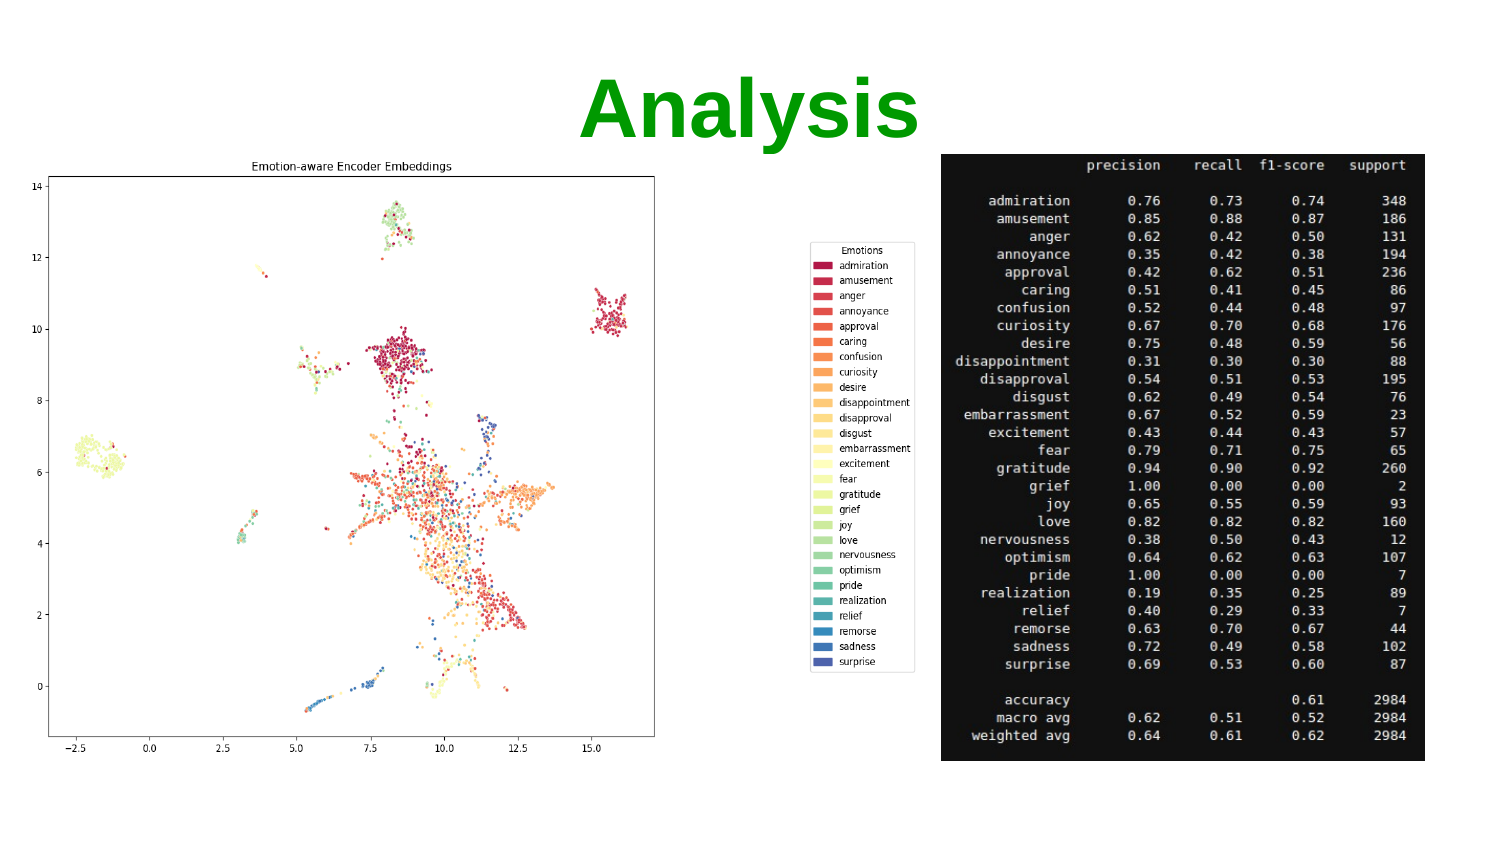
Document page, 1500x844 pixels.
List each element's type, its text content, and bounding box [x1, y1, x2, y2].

picture [941, 154, 1426, 761]
title Analysis [75, 33, 1425, 175]
picture [24, 154, 921, 761]
